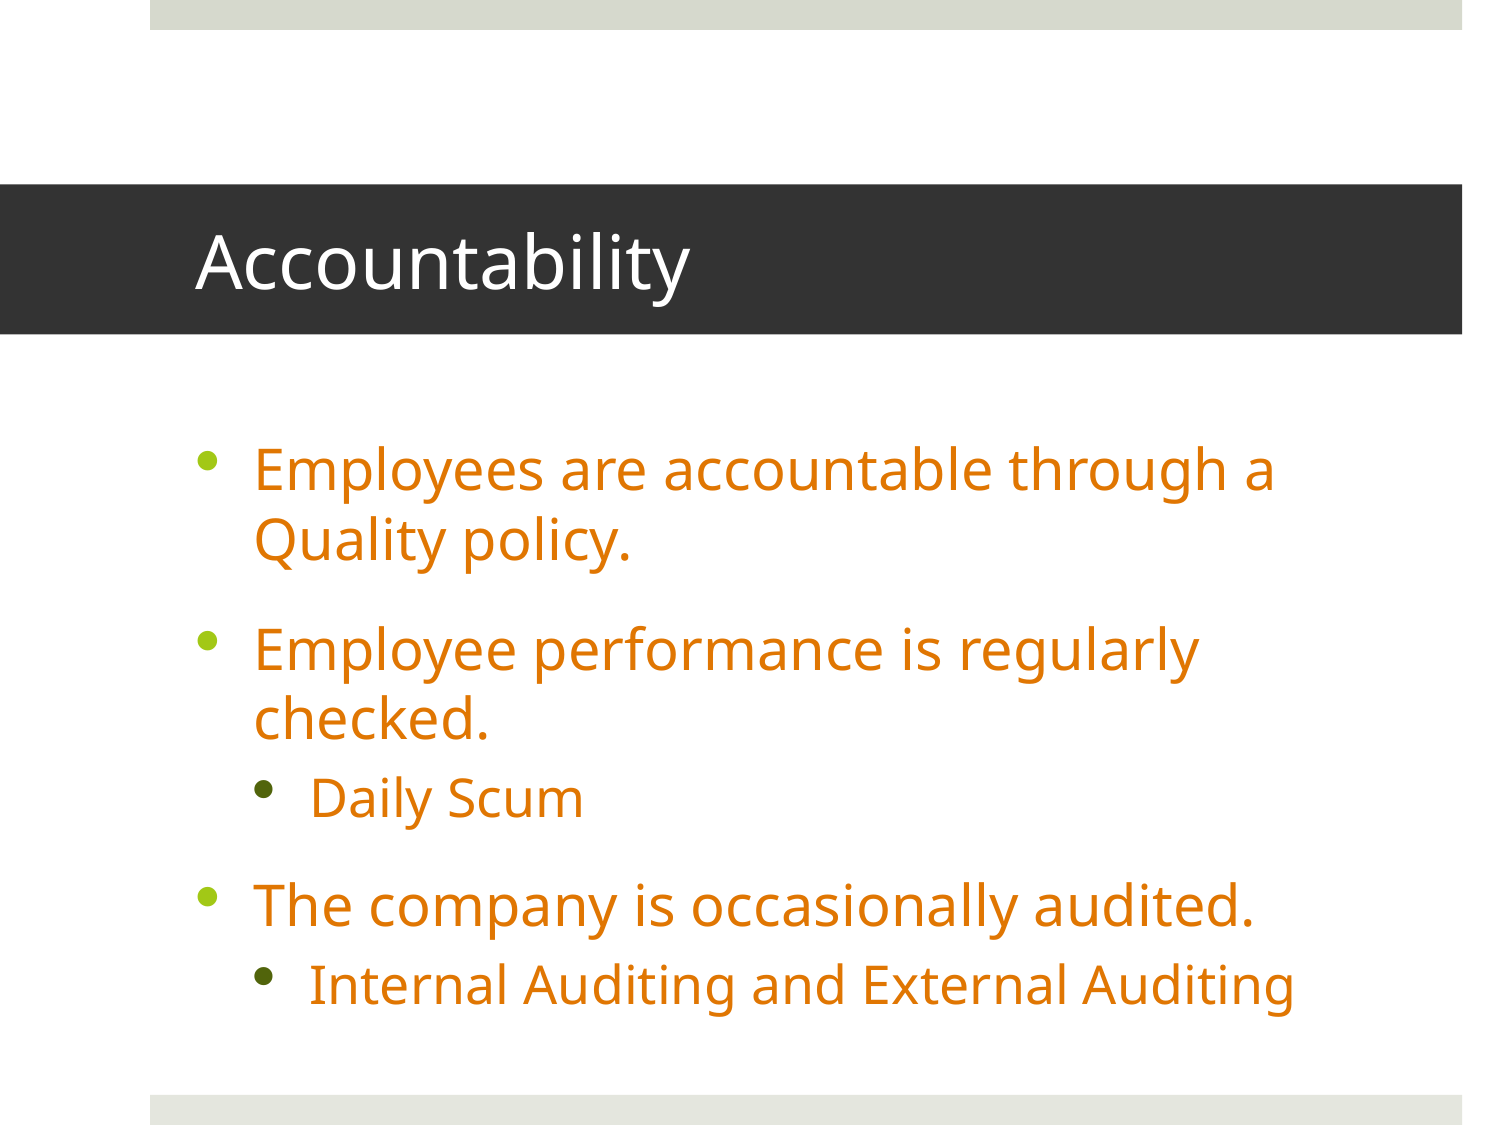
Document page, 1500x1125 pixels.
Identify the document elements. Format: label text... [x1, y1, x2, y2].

list Employees are accountable through a Quality policy. Employee performance is regularly checked. Daily Scum The company is occasionally audited. Internal Auditing and External Auditing [182, 425, 1432, 1028]
title Accountability [0, 184, 1463, 335]
